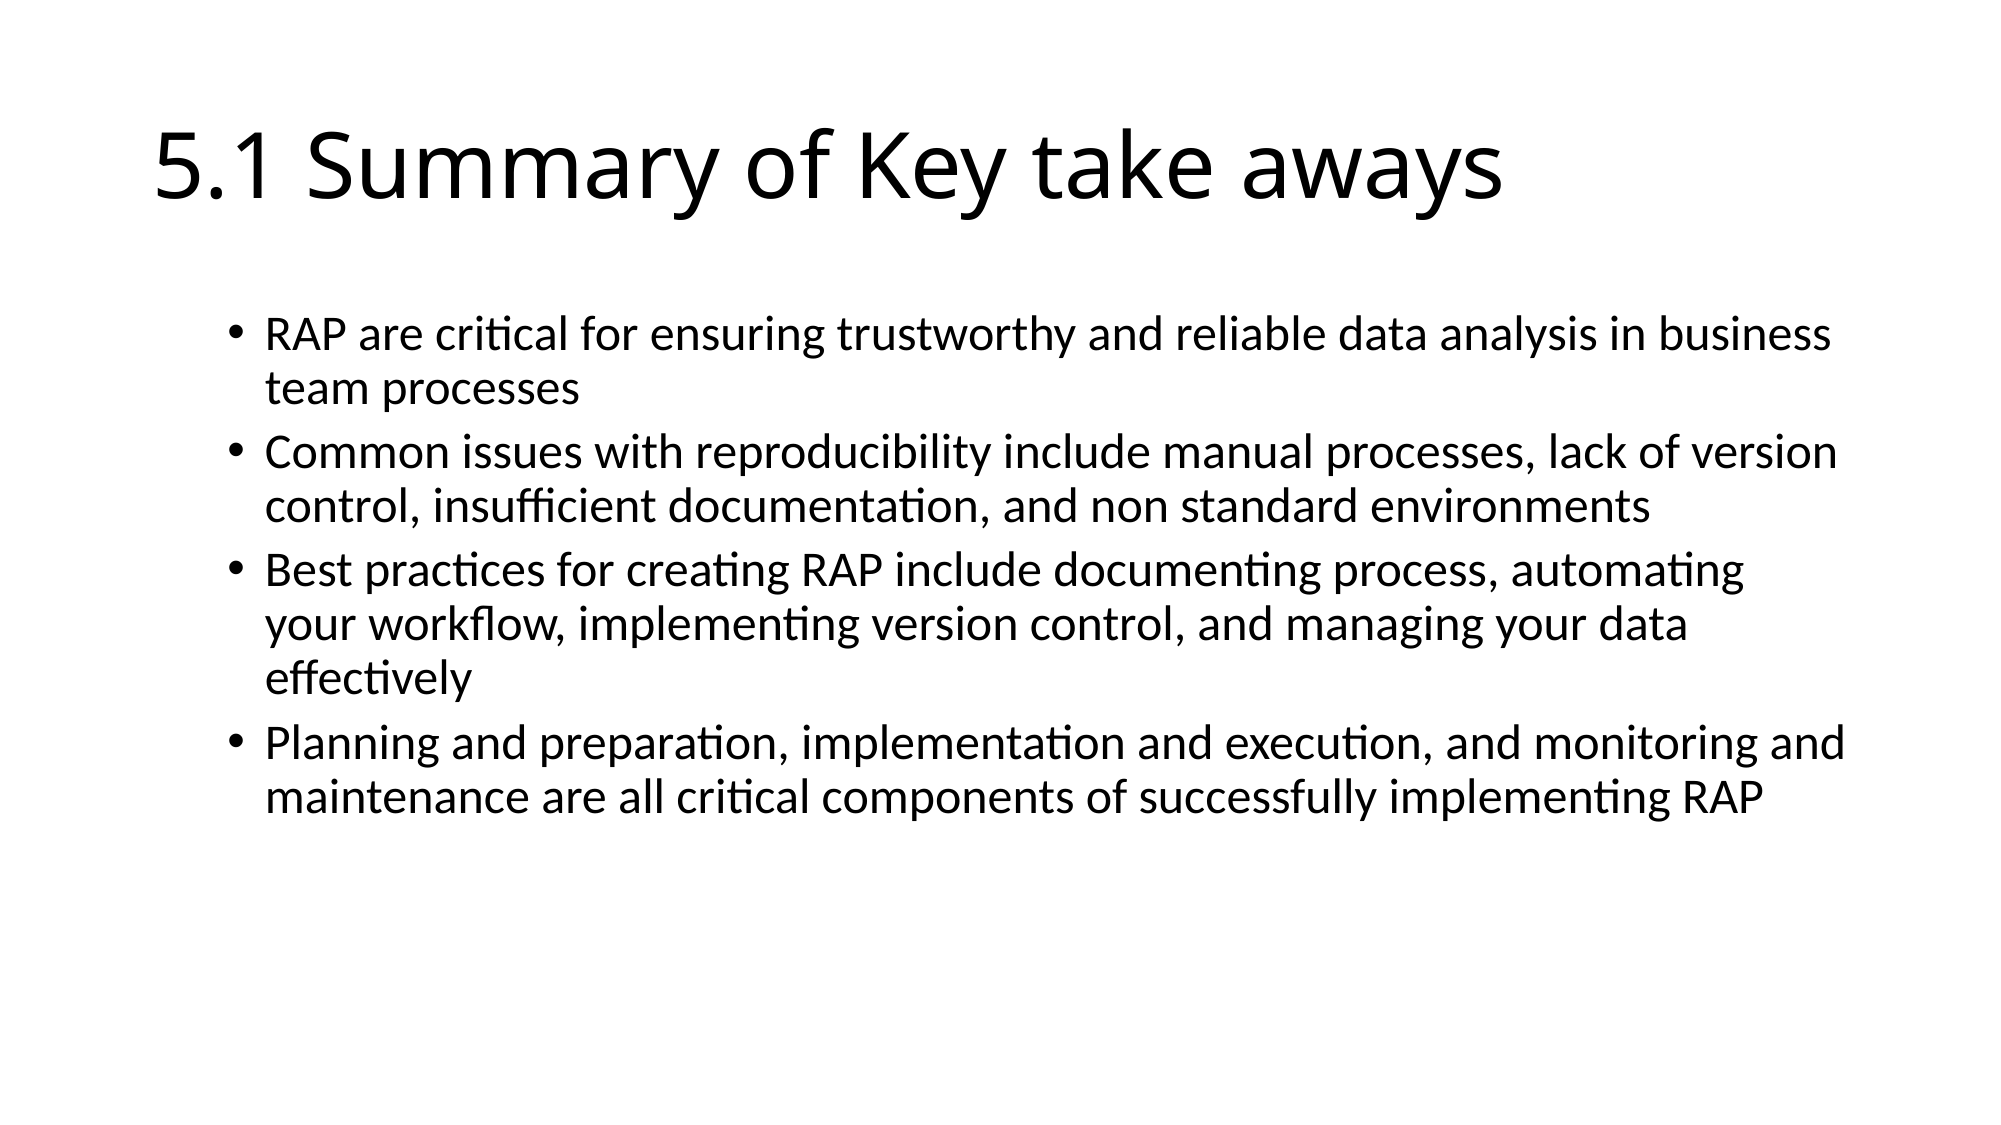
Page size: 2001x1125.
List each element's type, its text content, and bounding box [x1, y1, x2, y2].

title 5.1 Summary of Key take aways [137, 59, 1863, 278]
list RAP are critical for ensuring trustworthy and reliable data analysis in business team processes Common issues with reproducibility include manual processes, lack of version control, insufficient documentation, and non standard environments Best practices for creating RAP include documenting process, automating your workflow, implementing version control, and managing your data effectively Planning and preparation, implementation and execution, and monitoring and maintenance are all critical components of successfully implementing RAP [137, 299, 1863, 1014]
